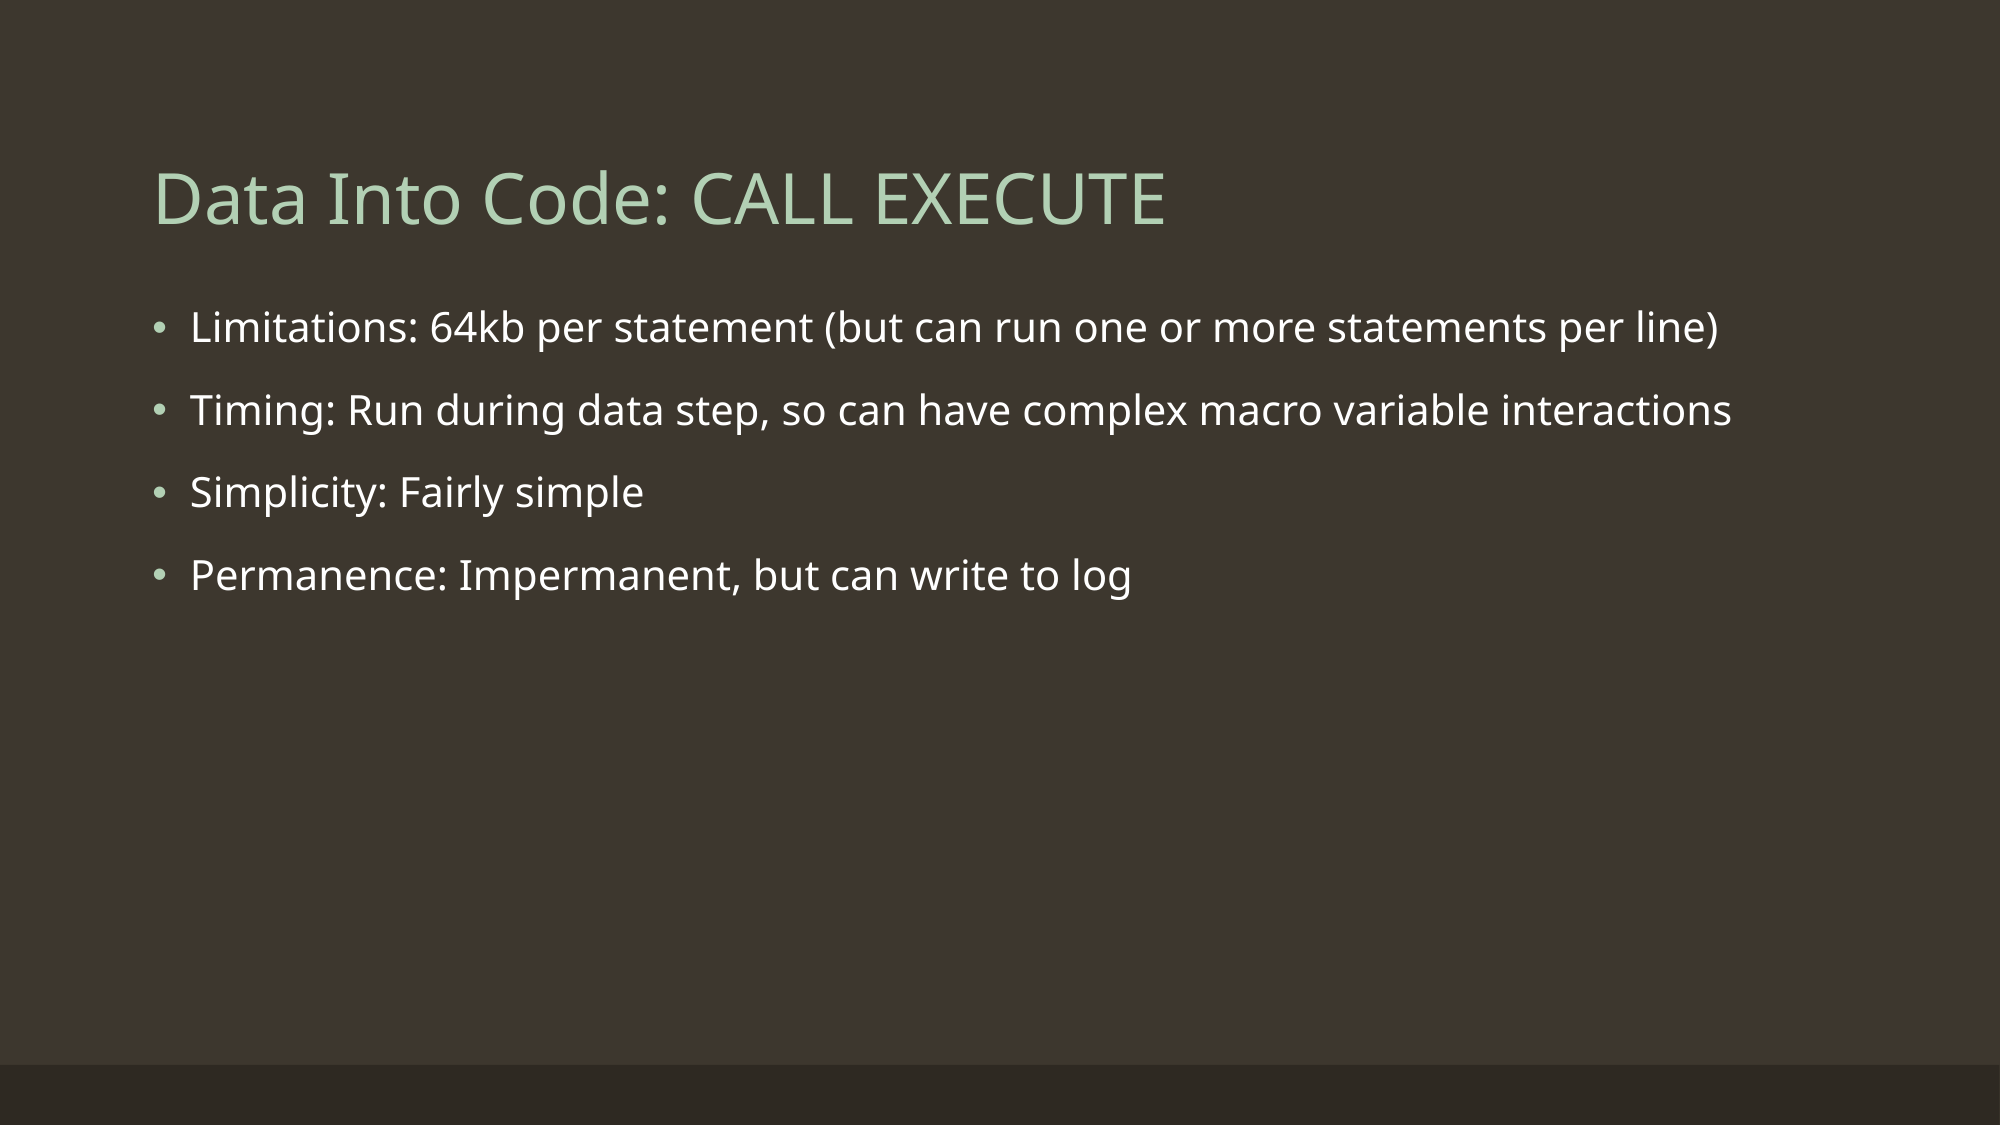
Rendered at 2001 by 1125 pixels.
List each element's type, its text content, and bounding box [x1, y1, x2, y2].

list Limitations: 64kb per statement (but can run one or more statements per line) Timing: Run during data step, so can have complex macro variable interactions Simplicity: Fairly simple Permanence: Impermanent, but can write to log [137, 299, 1863, 1014]
title Data Into Code: CALL EXECUTE [137, 59, 1863, 248]
